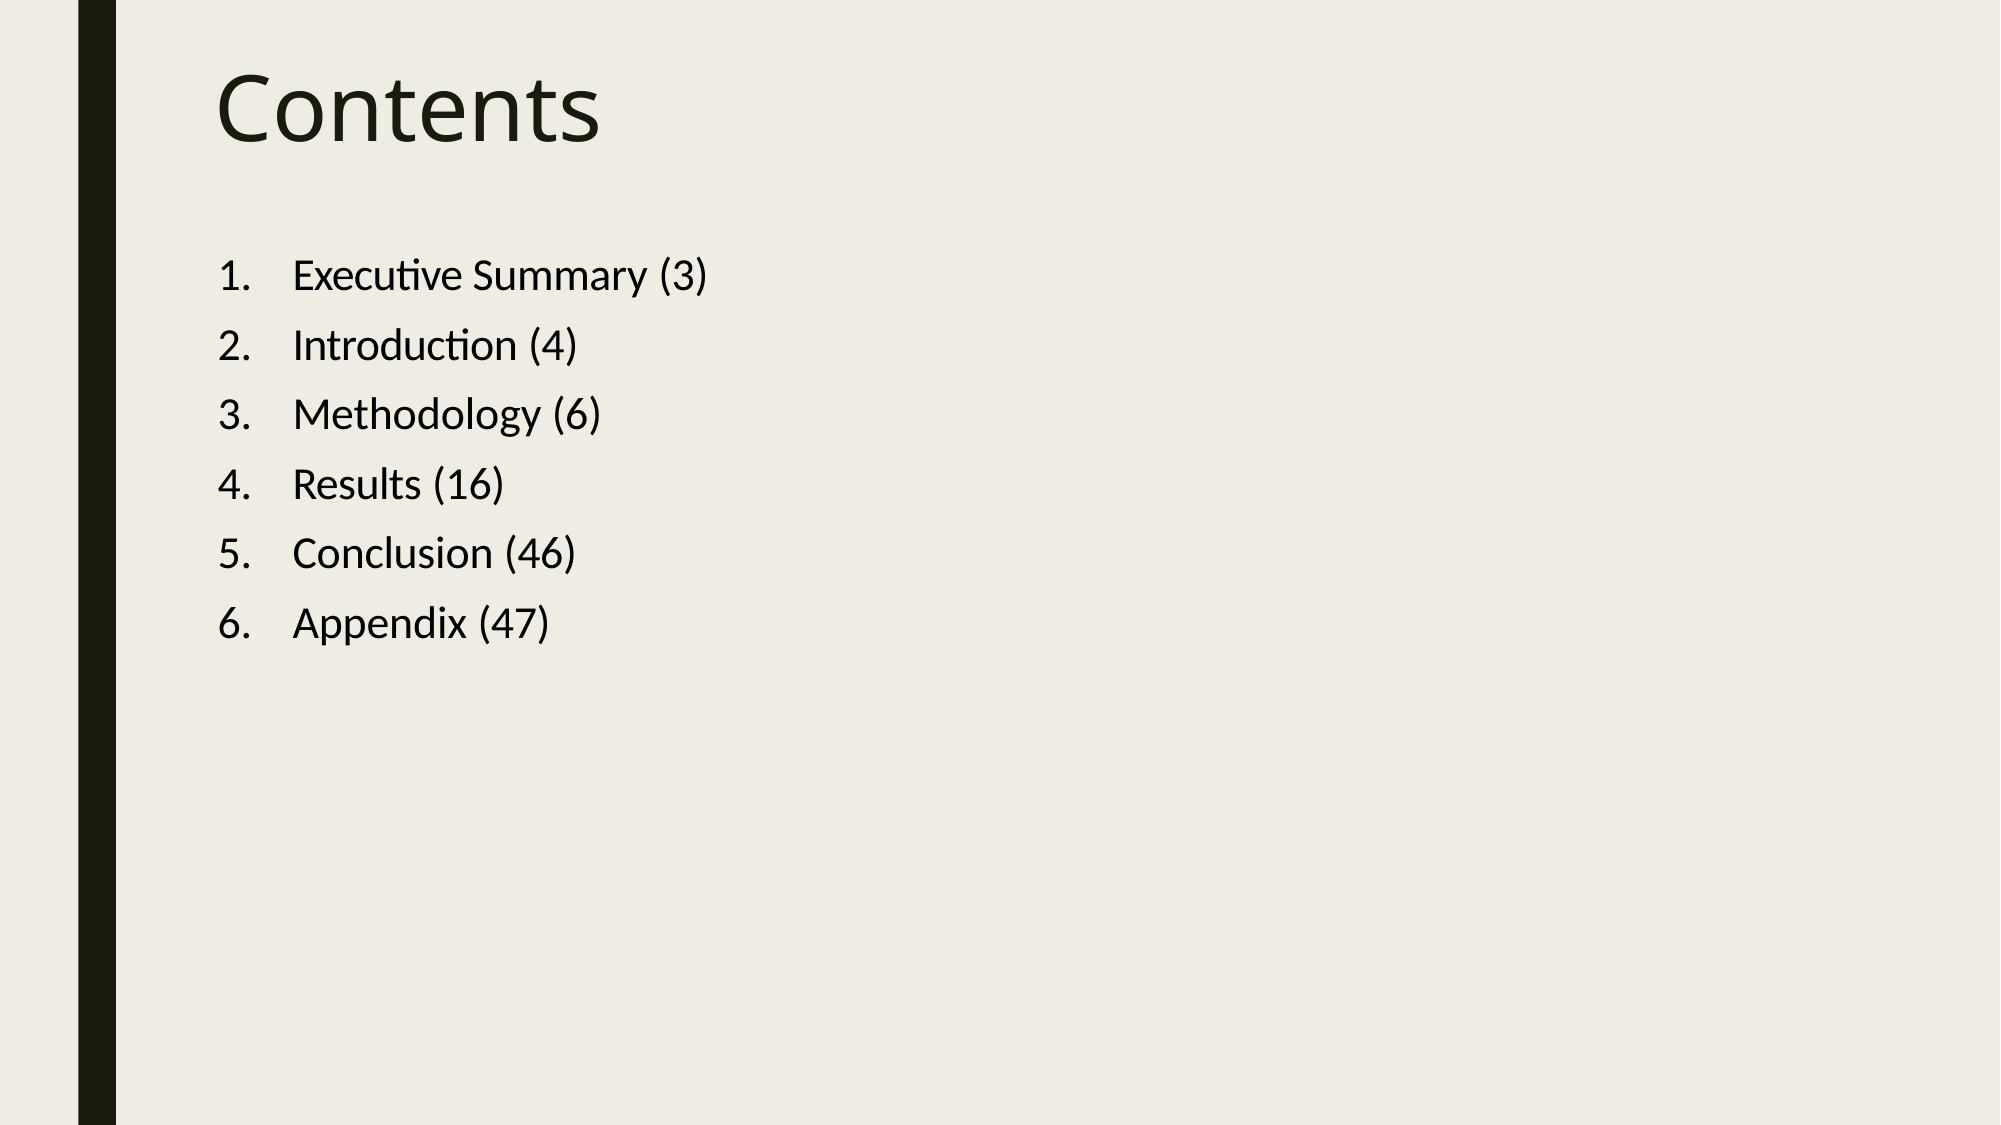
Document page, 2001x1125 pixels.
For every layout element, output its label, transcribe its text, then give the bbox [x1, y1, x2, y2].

text_box Executive Summary (3) Introduction (4) Methodology (6) Results (16) Conclusion (46) Appendix (47) [215, 401, 767, 648]
text_box Contents [199, 56, 1571, 401]
